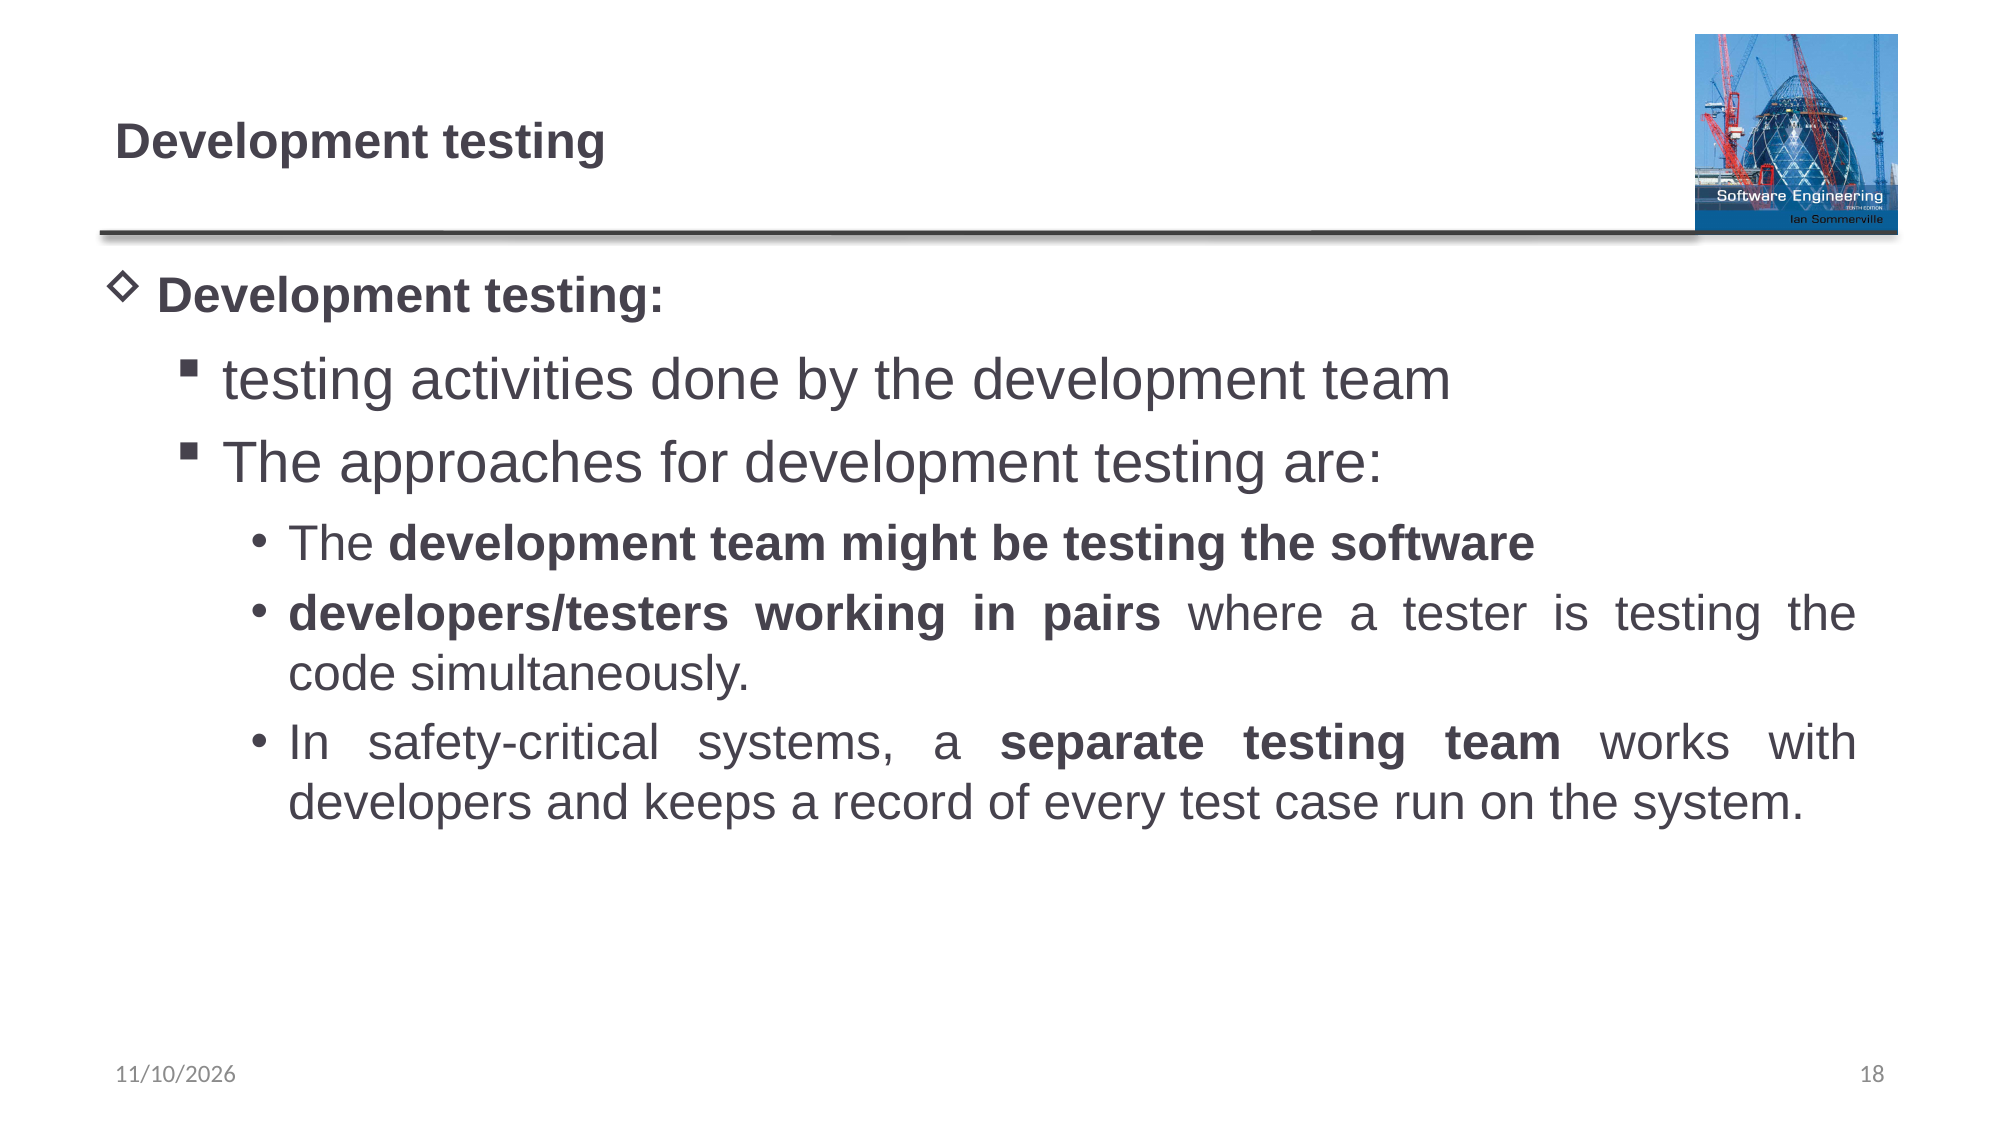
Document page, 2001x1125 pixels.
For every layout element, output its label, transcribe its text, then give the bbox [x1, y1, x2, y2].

slide_number 18 [1433, 1042, 1900, 1103]
title Development testing [99, 44, 1696, 233]
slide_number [99, 1042, 567, 1103]
picture [1695, 34, 1898, 230]
list Development testing: testing activities done by the development team The approaches for development testing are: The development team might be testing the software developers/testers working in pairs where a tester is testing the code simultaneously. In safety-critical systems, a separate testing team works with developers and keeps a record of every test case run on the system. [85, 255, 1873, 998]
